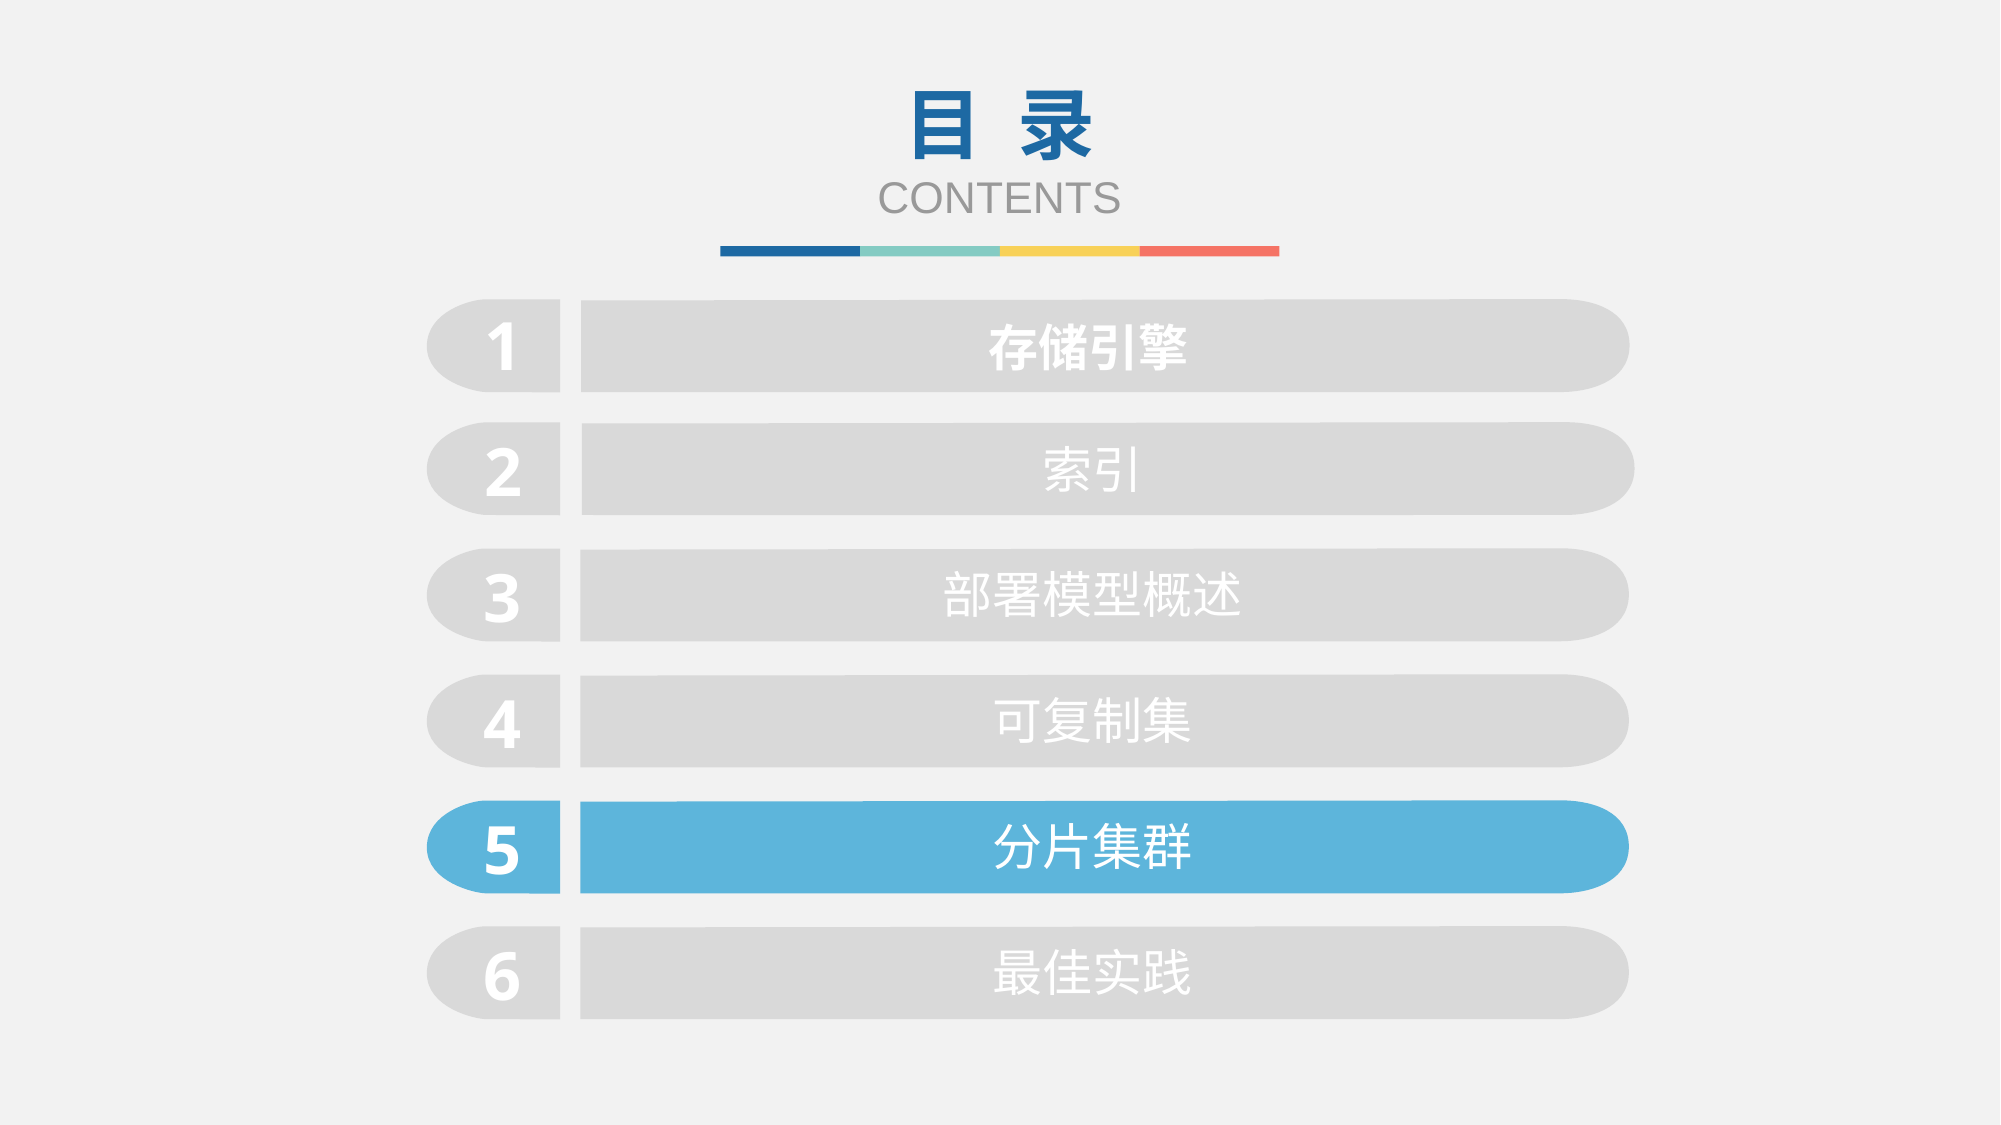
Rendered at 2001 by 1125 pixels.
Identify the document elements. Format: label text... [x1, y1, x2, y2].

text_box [426, 925, 1630, 1023]
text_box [426, 295, 1631, 393]
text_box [426, 421, 1636, 519]
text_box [720, 245, 1280, 257]
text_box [426, 548, 1630, 645]
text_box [426, 800, 1630, 897]
text_box 目 录 CONTENTS [838, 68, 1162, 230]
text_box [426, 674, 1630, 771]
